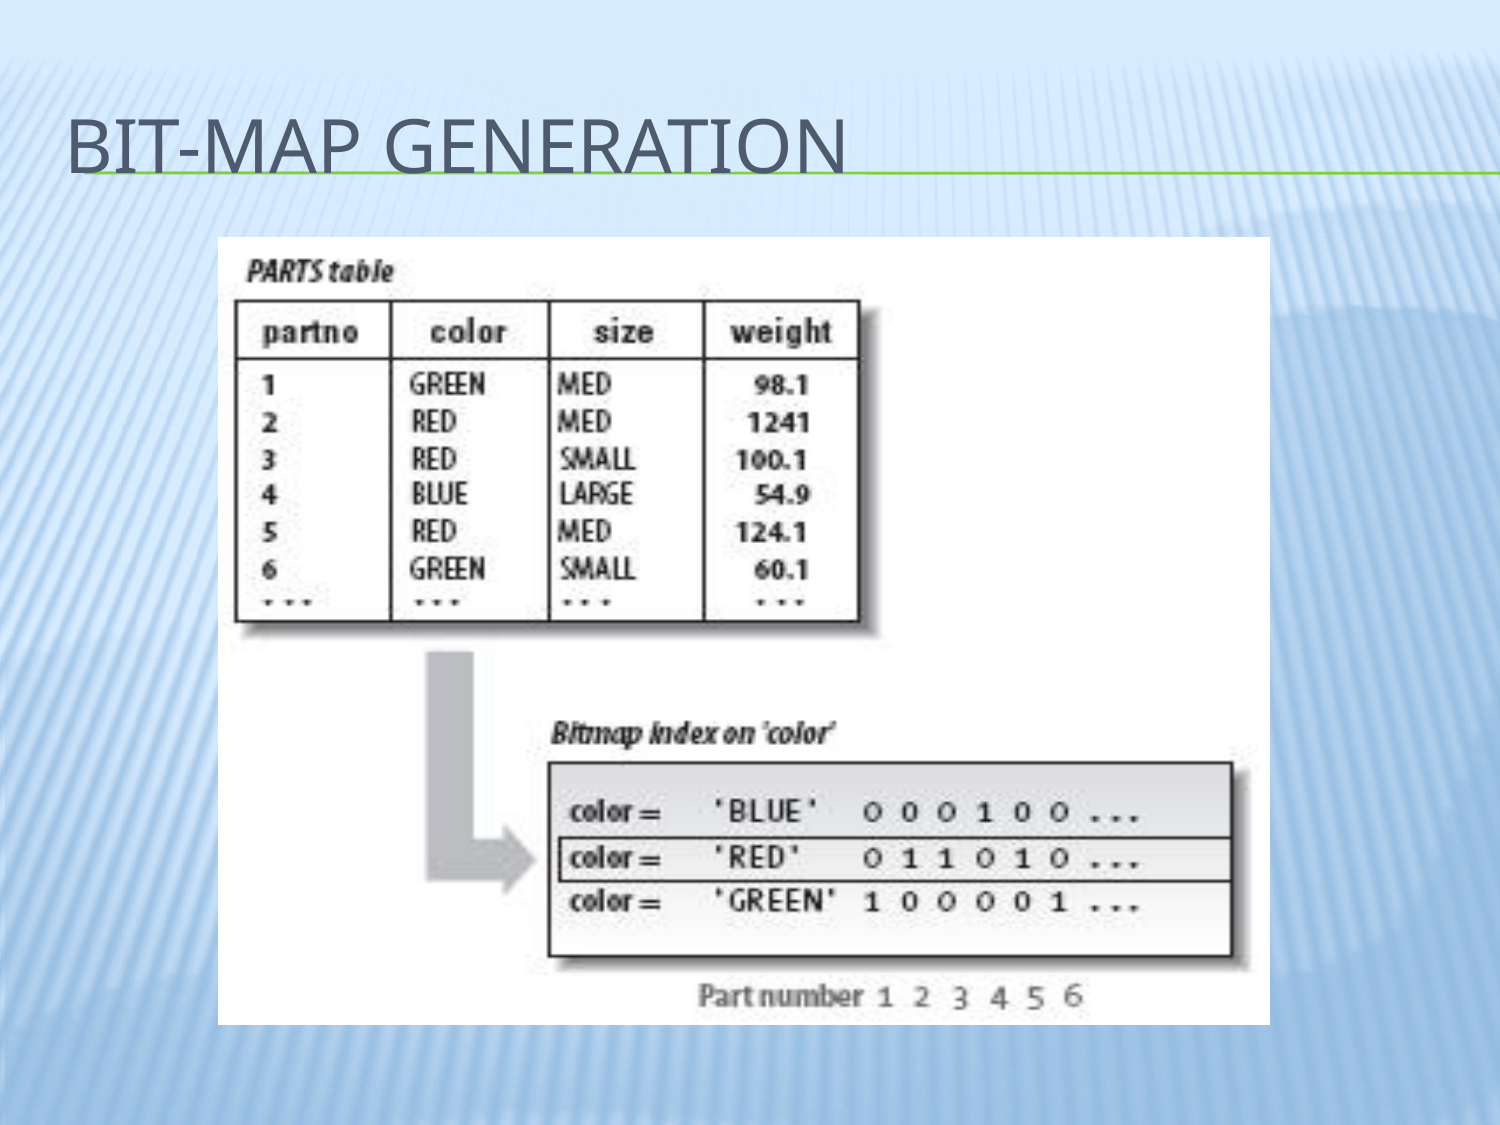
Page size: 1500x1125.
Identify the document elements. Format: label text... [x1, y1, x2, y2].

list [218, 236, 1270, 1025]
title Bit-map generation [50, 75, 1475, 213]
